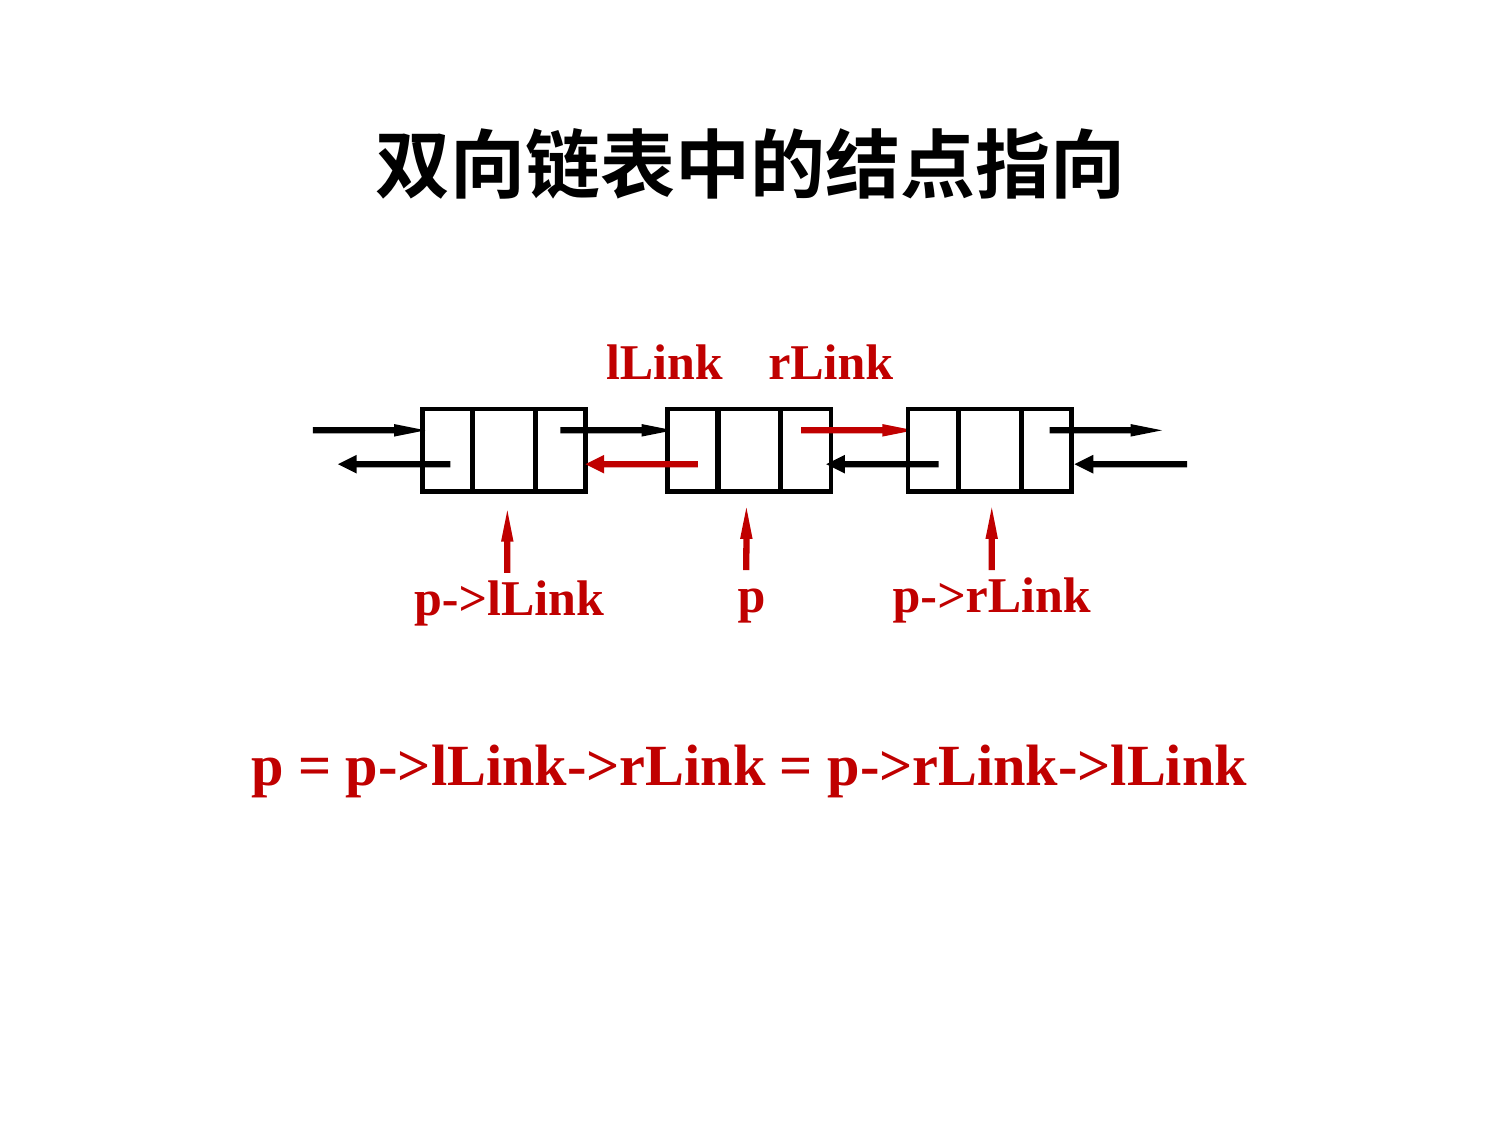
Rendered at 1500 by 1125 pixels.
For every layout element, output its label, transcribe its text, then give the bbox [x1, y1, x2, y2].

text_box [422, 408, 473, 492]
text_box [1074, 457, 1188, 471]
text_box [337, 457, 451, 471]
text_box [560, 426, 667, 435]
text_box [1049, 426, 1163, 435]
text_box rLink [753, 322, 909, 398]
title 双向链表中的结点指向 [103, 59, 1397, 278]
text_box [1021, 408, 1072, 492]
text_box [667, 408, 718, 492]
text_box [535, 408, 586, 492]
text_box [742, 507, 751, 554]
text_box p->rLink [877, 554, 1106, 630]
text_box [826, 457, 939, 471]
text_box [585, 457, 698, 471]
text_box [780, 408, 831, 492]
text_box p [722, 554, 781, 630]
text_box [503, 510, 512, 557]
text_box p->lLink [399, 557, 619, 633]
text_box [801, 426, 908, 435]
list p = p->lLink->rLink = p->rLink->lLink [103, 727, 1397, 806]
text_box [312, 426, 426, 435]
text_box [959, 408, 1021, 492]
text_box [908, 408, 959, 492]
text_box lLink [591, 322, 738, 398]
text_box [473, 408, 535, 492]
text_box [987, 507, 996, 554]
text_box [718, 408, 780, 492]
